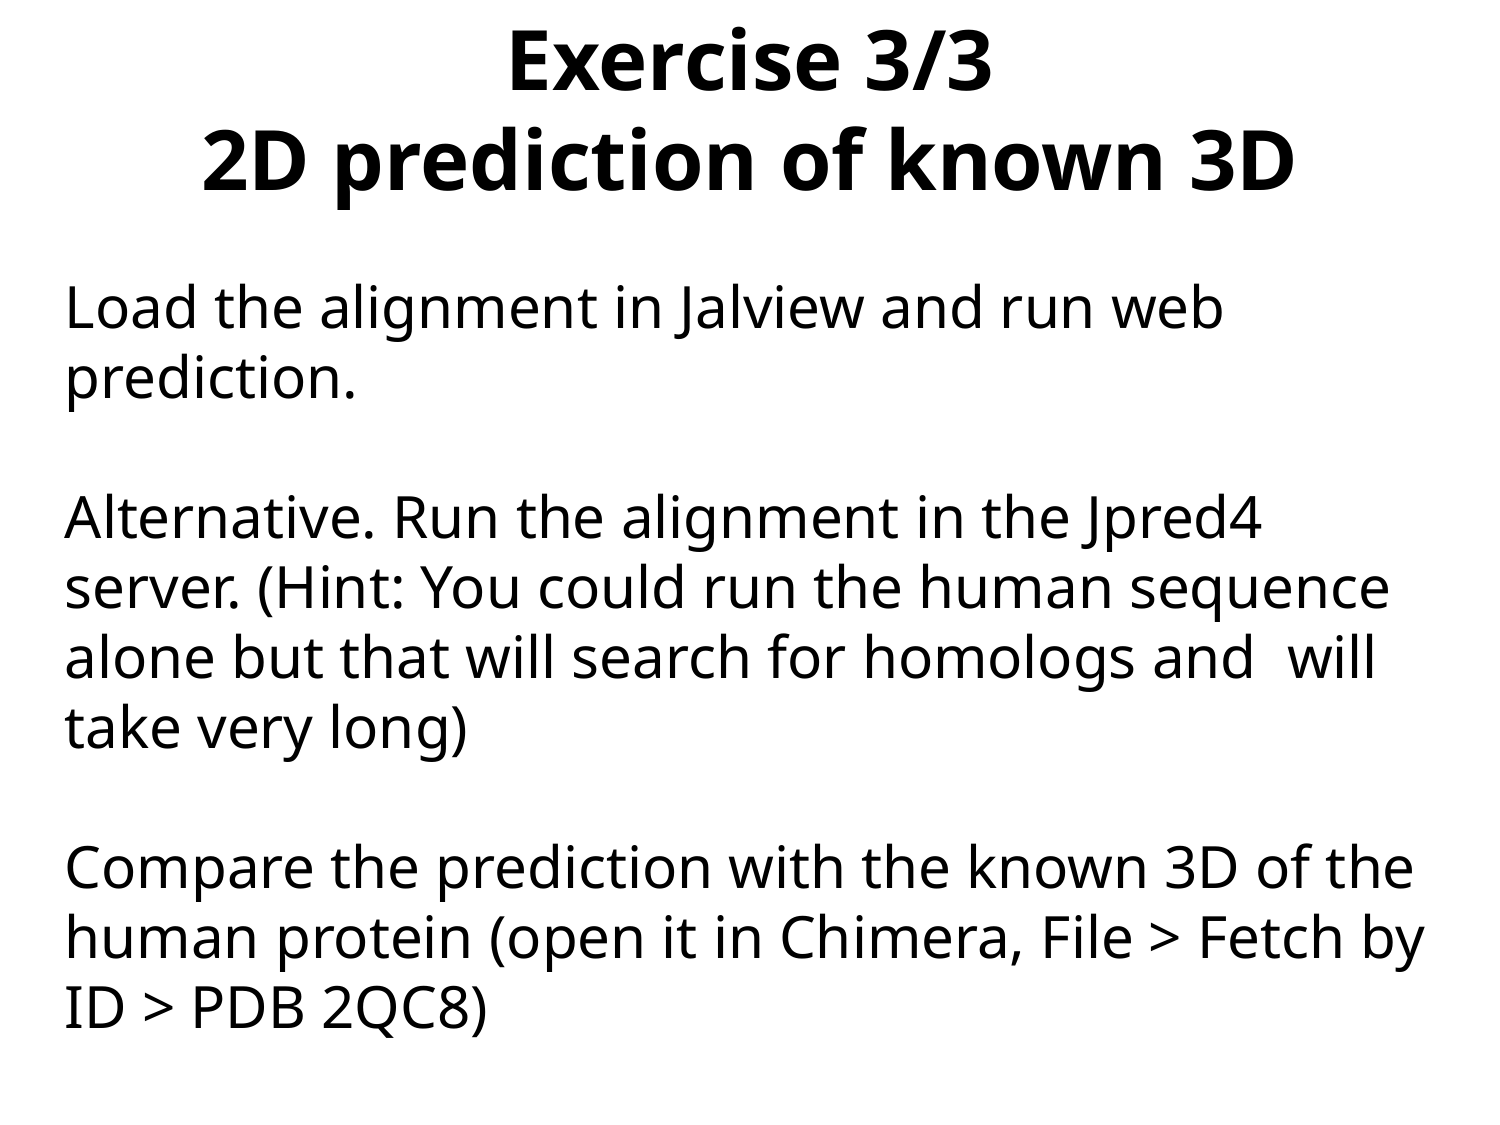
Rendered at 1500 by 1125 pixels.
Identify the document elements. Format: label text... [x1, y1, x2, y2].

text_box Load the alignment in Jalview and run web prediction. Alternative. Run the alignment in the Jpred4 server. (Hint: You could run the human sequence alone but that will search for homologs and will take very long) Compare the prediction with the known 3D of the human protein (open it in Chimera, File > Fetch by ID > PDB 2QC8) [49, 262, 1463, 1047]
text_box Exercise 3/3 2D prediction of known 3D [0, 0, 1500, 215]
